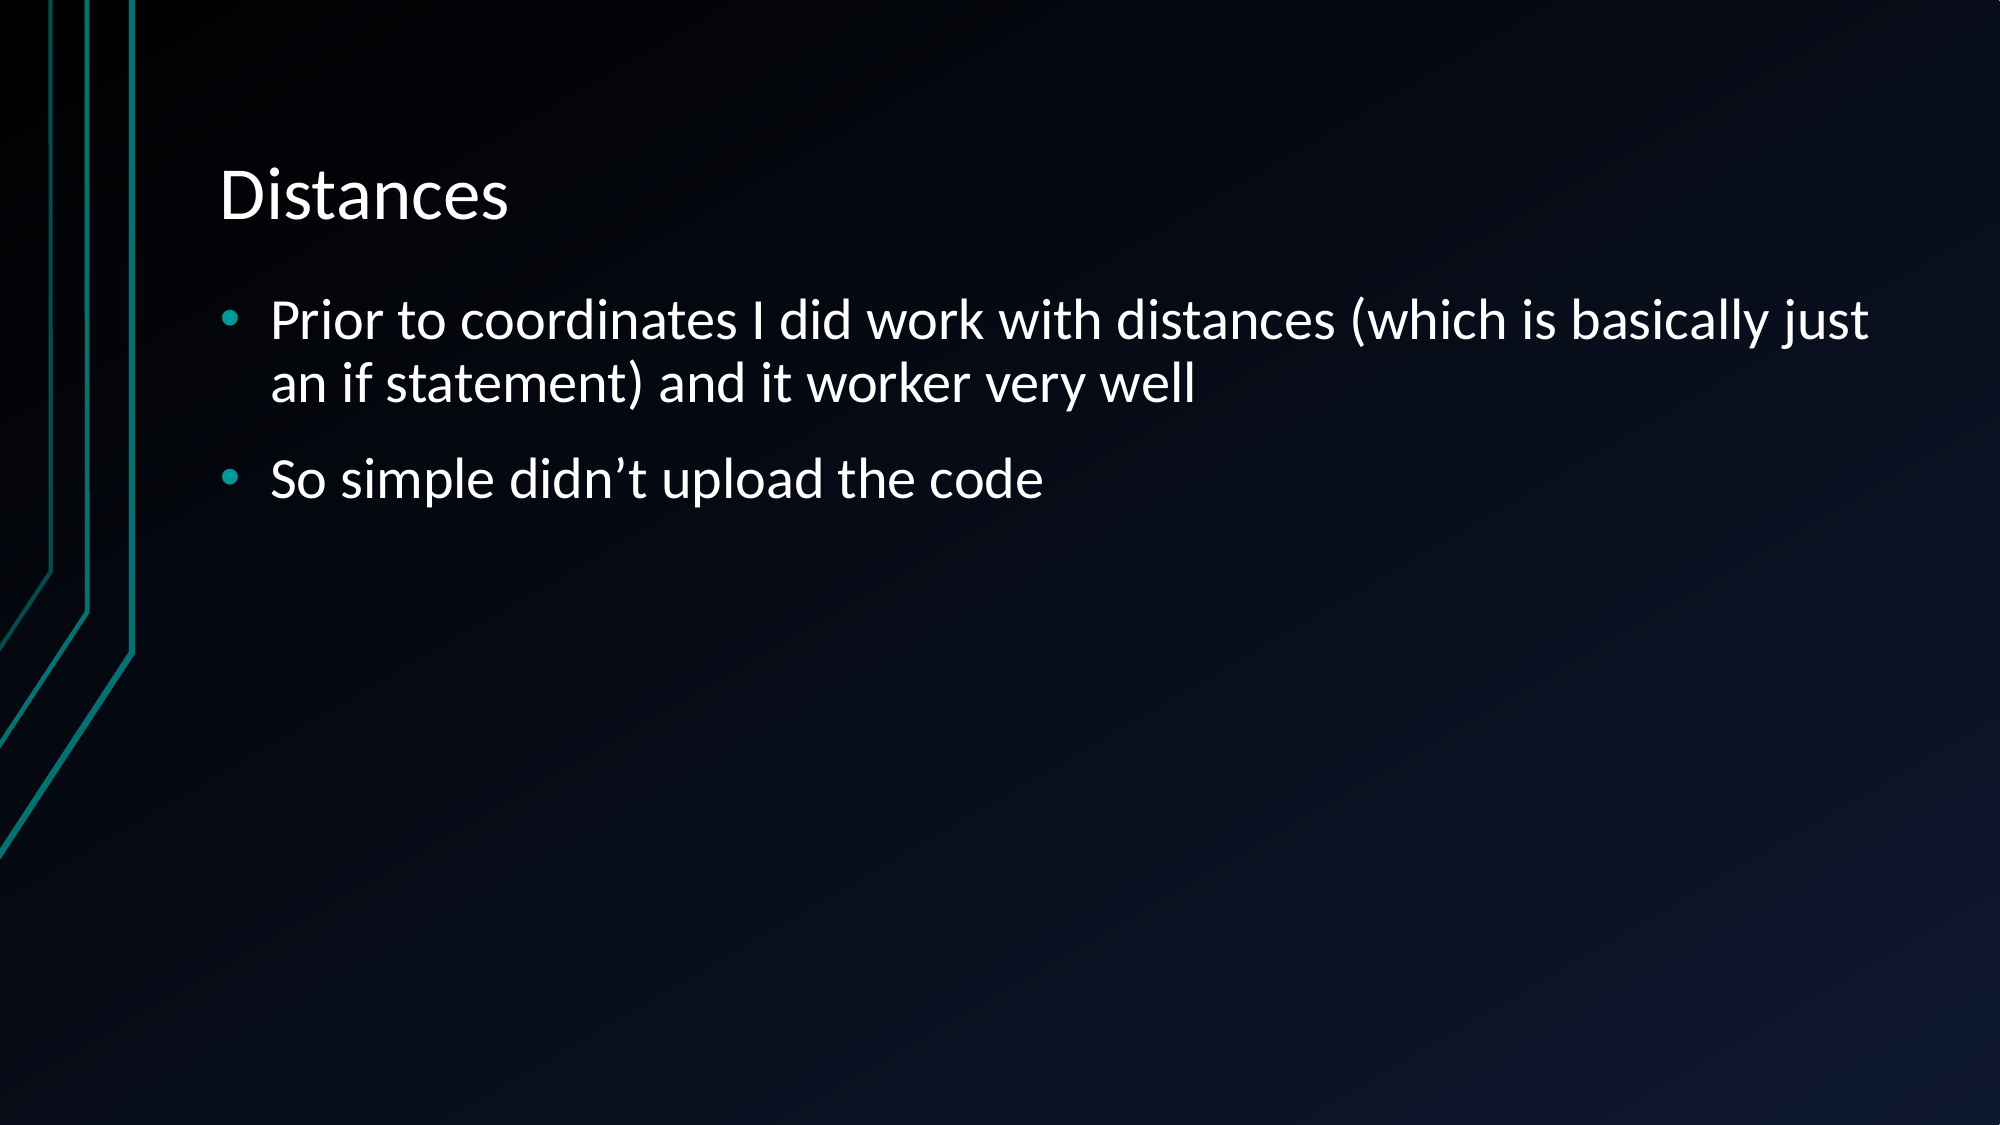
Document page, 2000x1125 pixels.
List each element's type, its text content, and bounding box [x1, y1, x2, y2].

title Distances [199, 45, 1900, 246]
list Prior to coordinates I did work with distances (which is basically just an if statement) and it worker very well So simple didn’t upload the code [199, 279, 1900, 1012]
